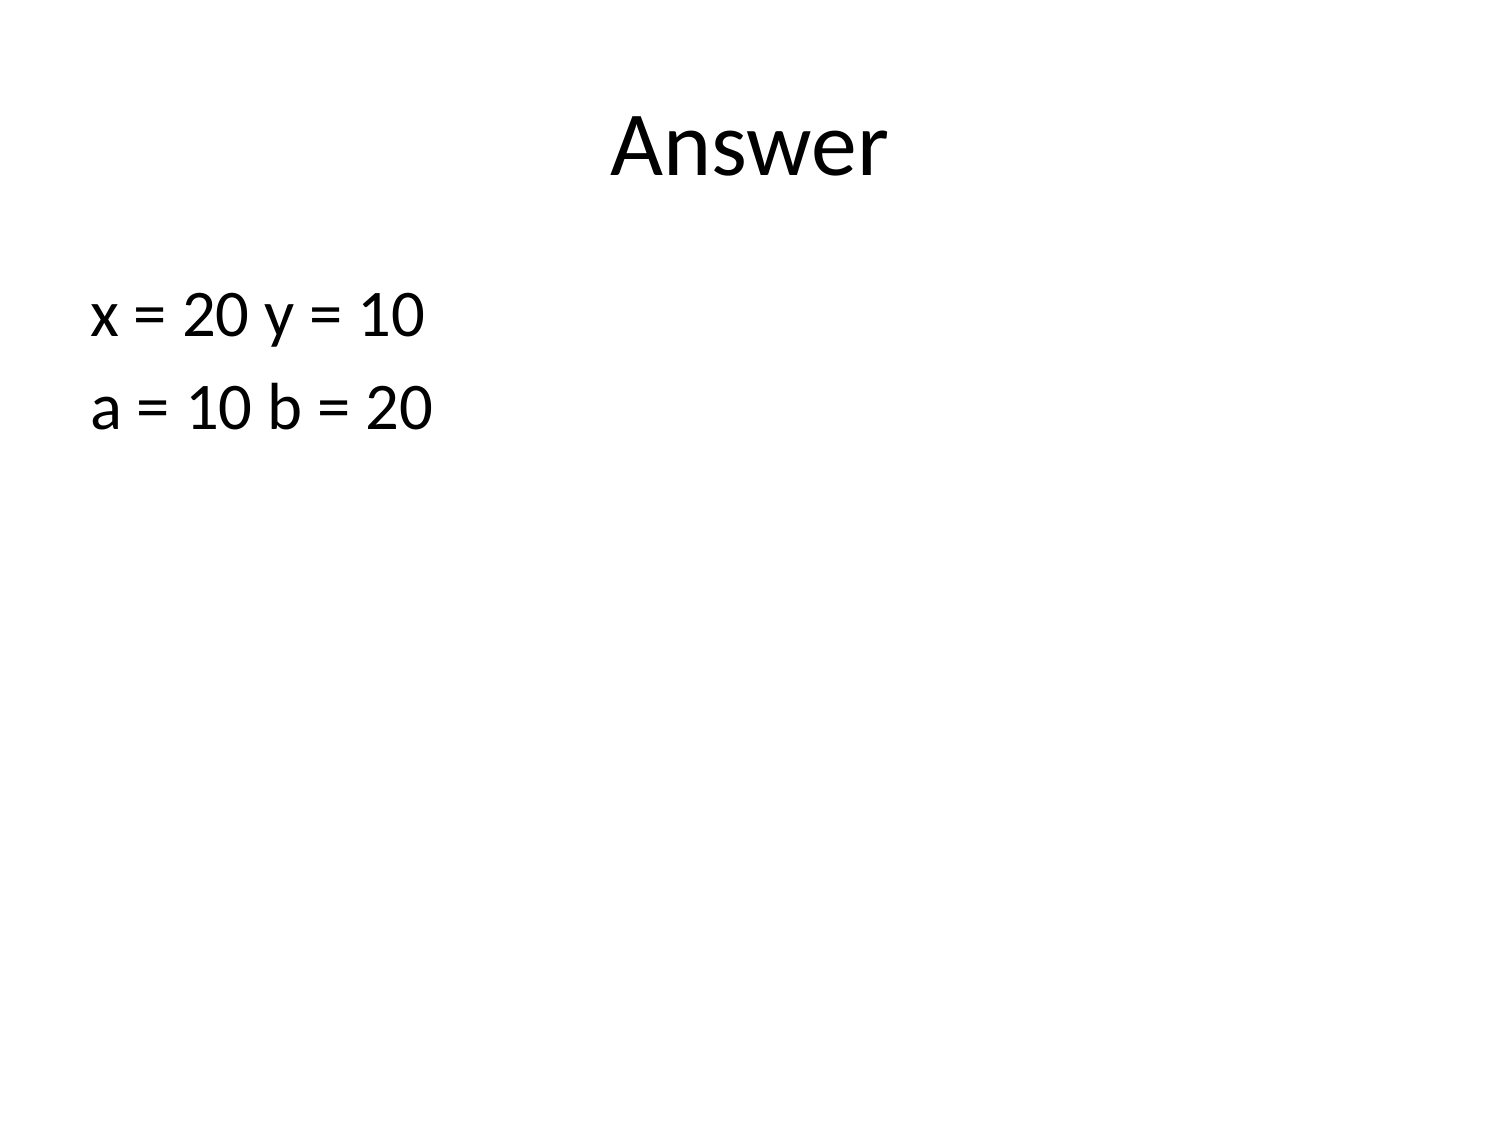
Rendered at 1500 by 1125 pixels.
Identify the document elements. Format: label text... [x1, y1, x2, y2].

title Answer [75, 45, 1425, 233]
list x = 20 y = 10 a = 10 b = 20 [75, 262, 1425, 1005]
